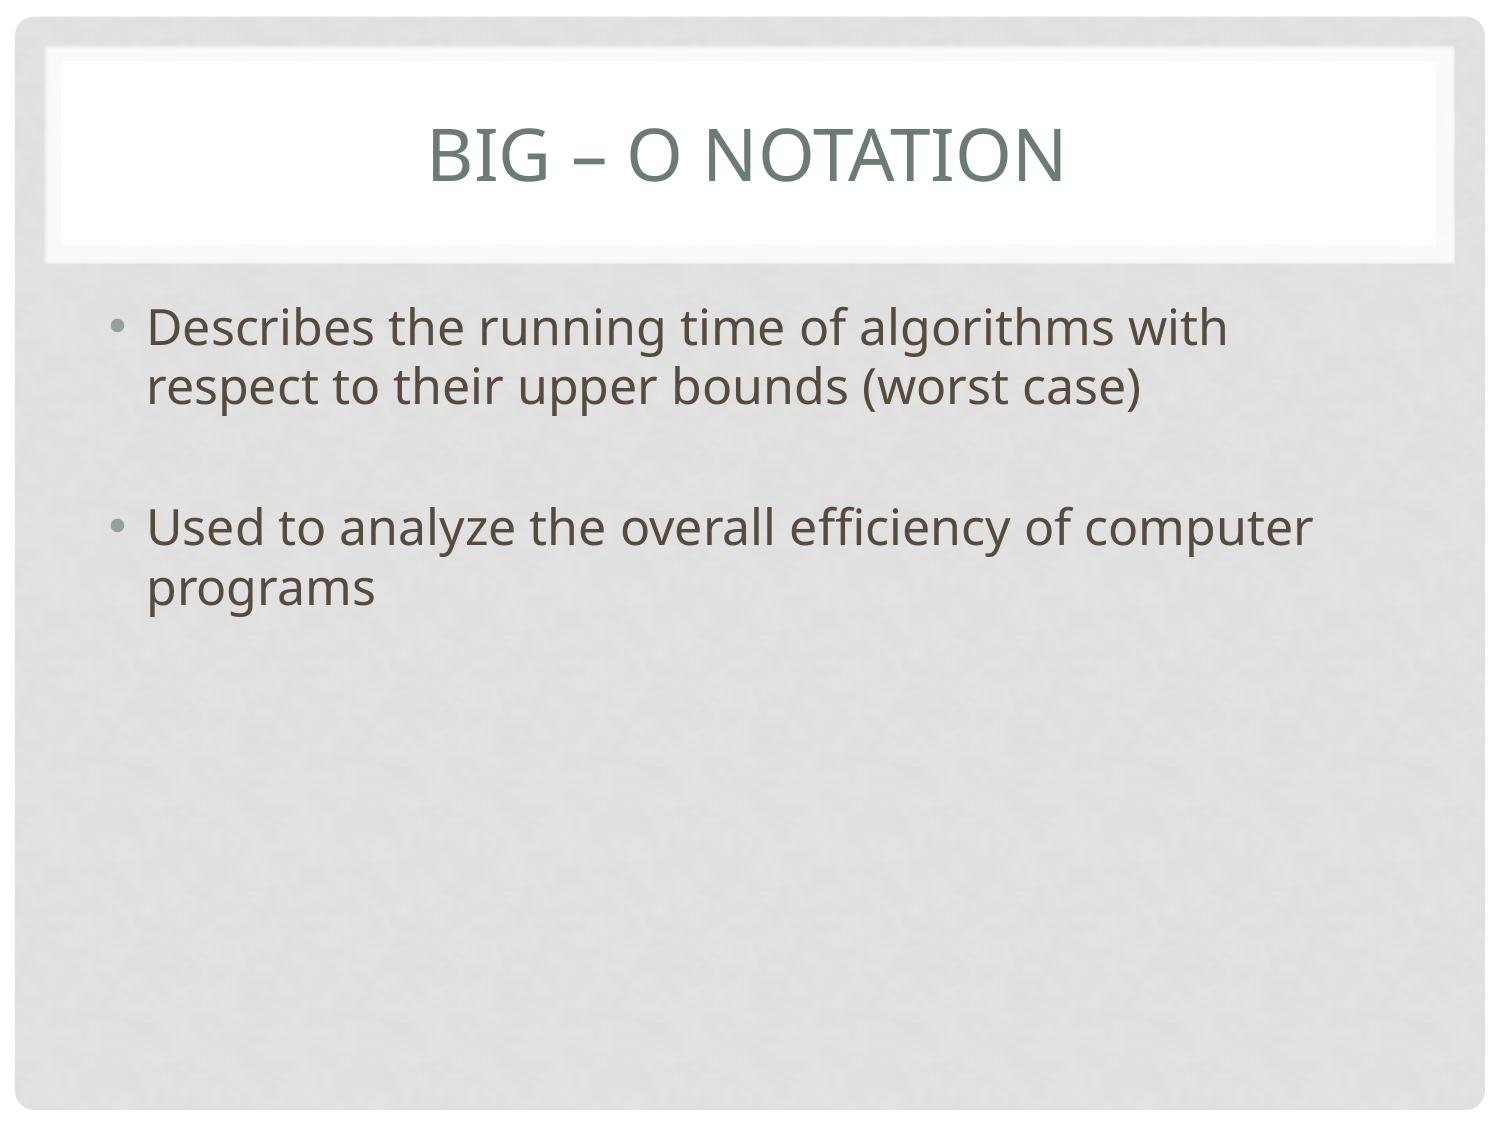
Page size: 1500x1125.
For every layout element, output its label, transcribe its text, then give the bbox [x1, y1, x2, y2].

list Describes the running time of algorithms with respect to their upper bounds (worst case) Used to analyze the overall efficiency of computer programs [75, 287, 1425, 1005]
title Big – O Notation [69, 66, 1425, 238]
